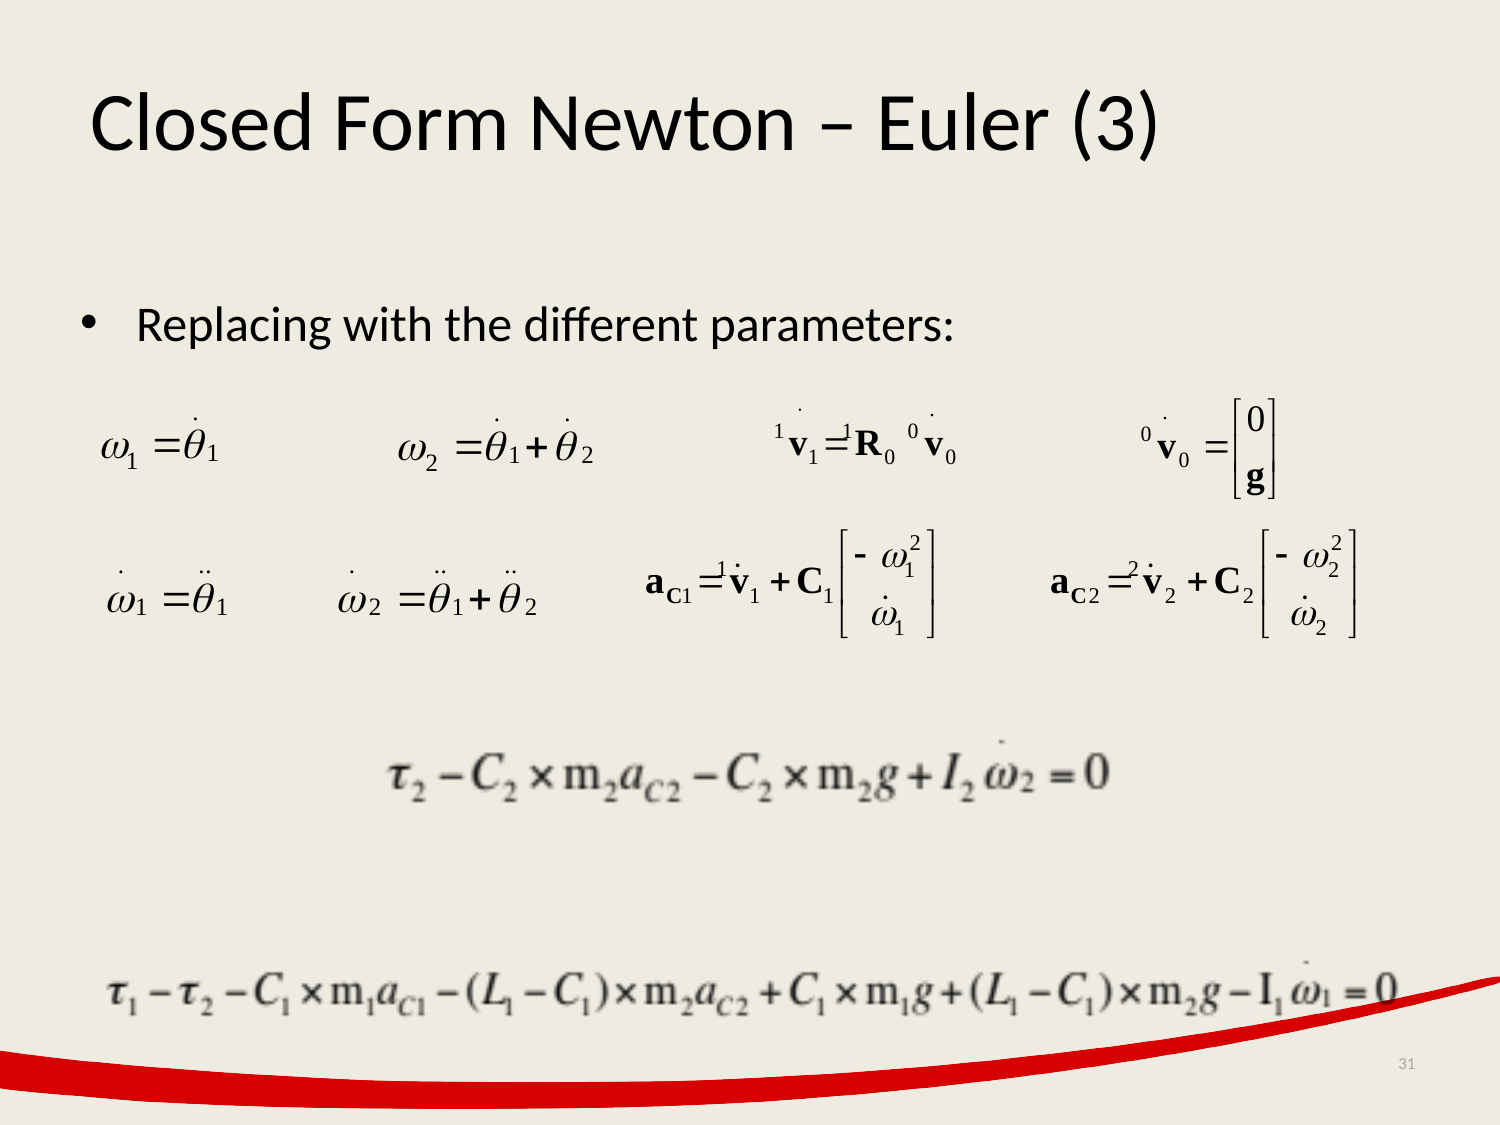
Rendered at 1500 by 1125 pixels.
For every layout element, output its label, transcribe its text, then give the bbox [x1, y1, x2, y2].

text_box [640, 522, 950, 646]
list Replacing with the different parameters: [64, 283, 1415, 953]
picture [0, 972, 1500, 1109]
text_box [100, 544, 236, 624]
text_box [102, 935, 1402, 1023]
title Closed Form Newton – Euler (3) [75, 45, 1425, 190]
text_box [94, 390, 227, 477]
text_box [381, 711, 1119, 810]
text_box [391, 392, 602, 479]
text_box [766, 392, 967, 475]
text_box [1131, 392, 1288, 506]
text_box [331, 544, 545, 624]
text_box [1045, 522, 1371, 646]
